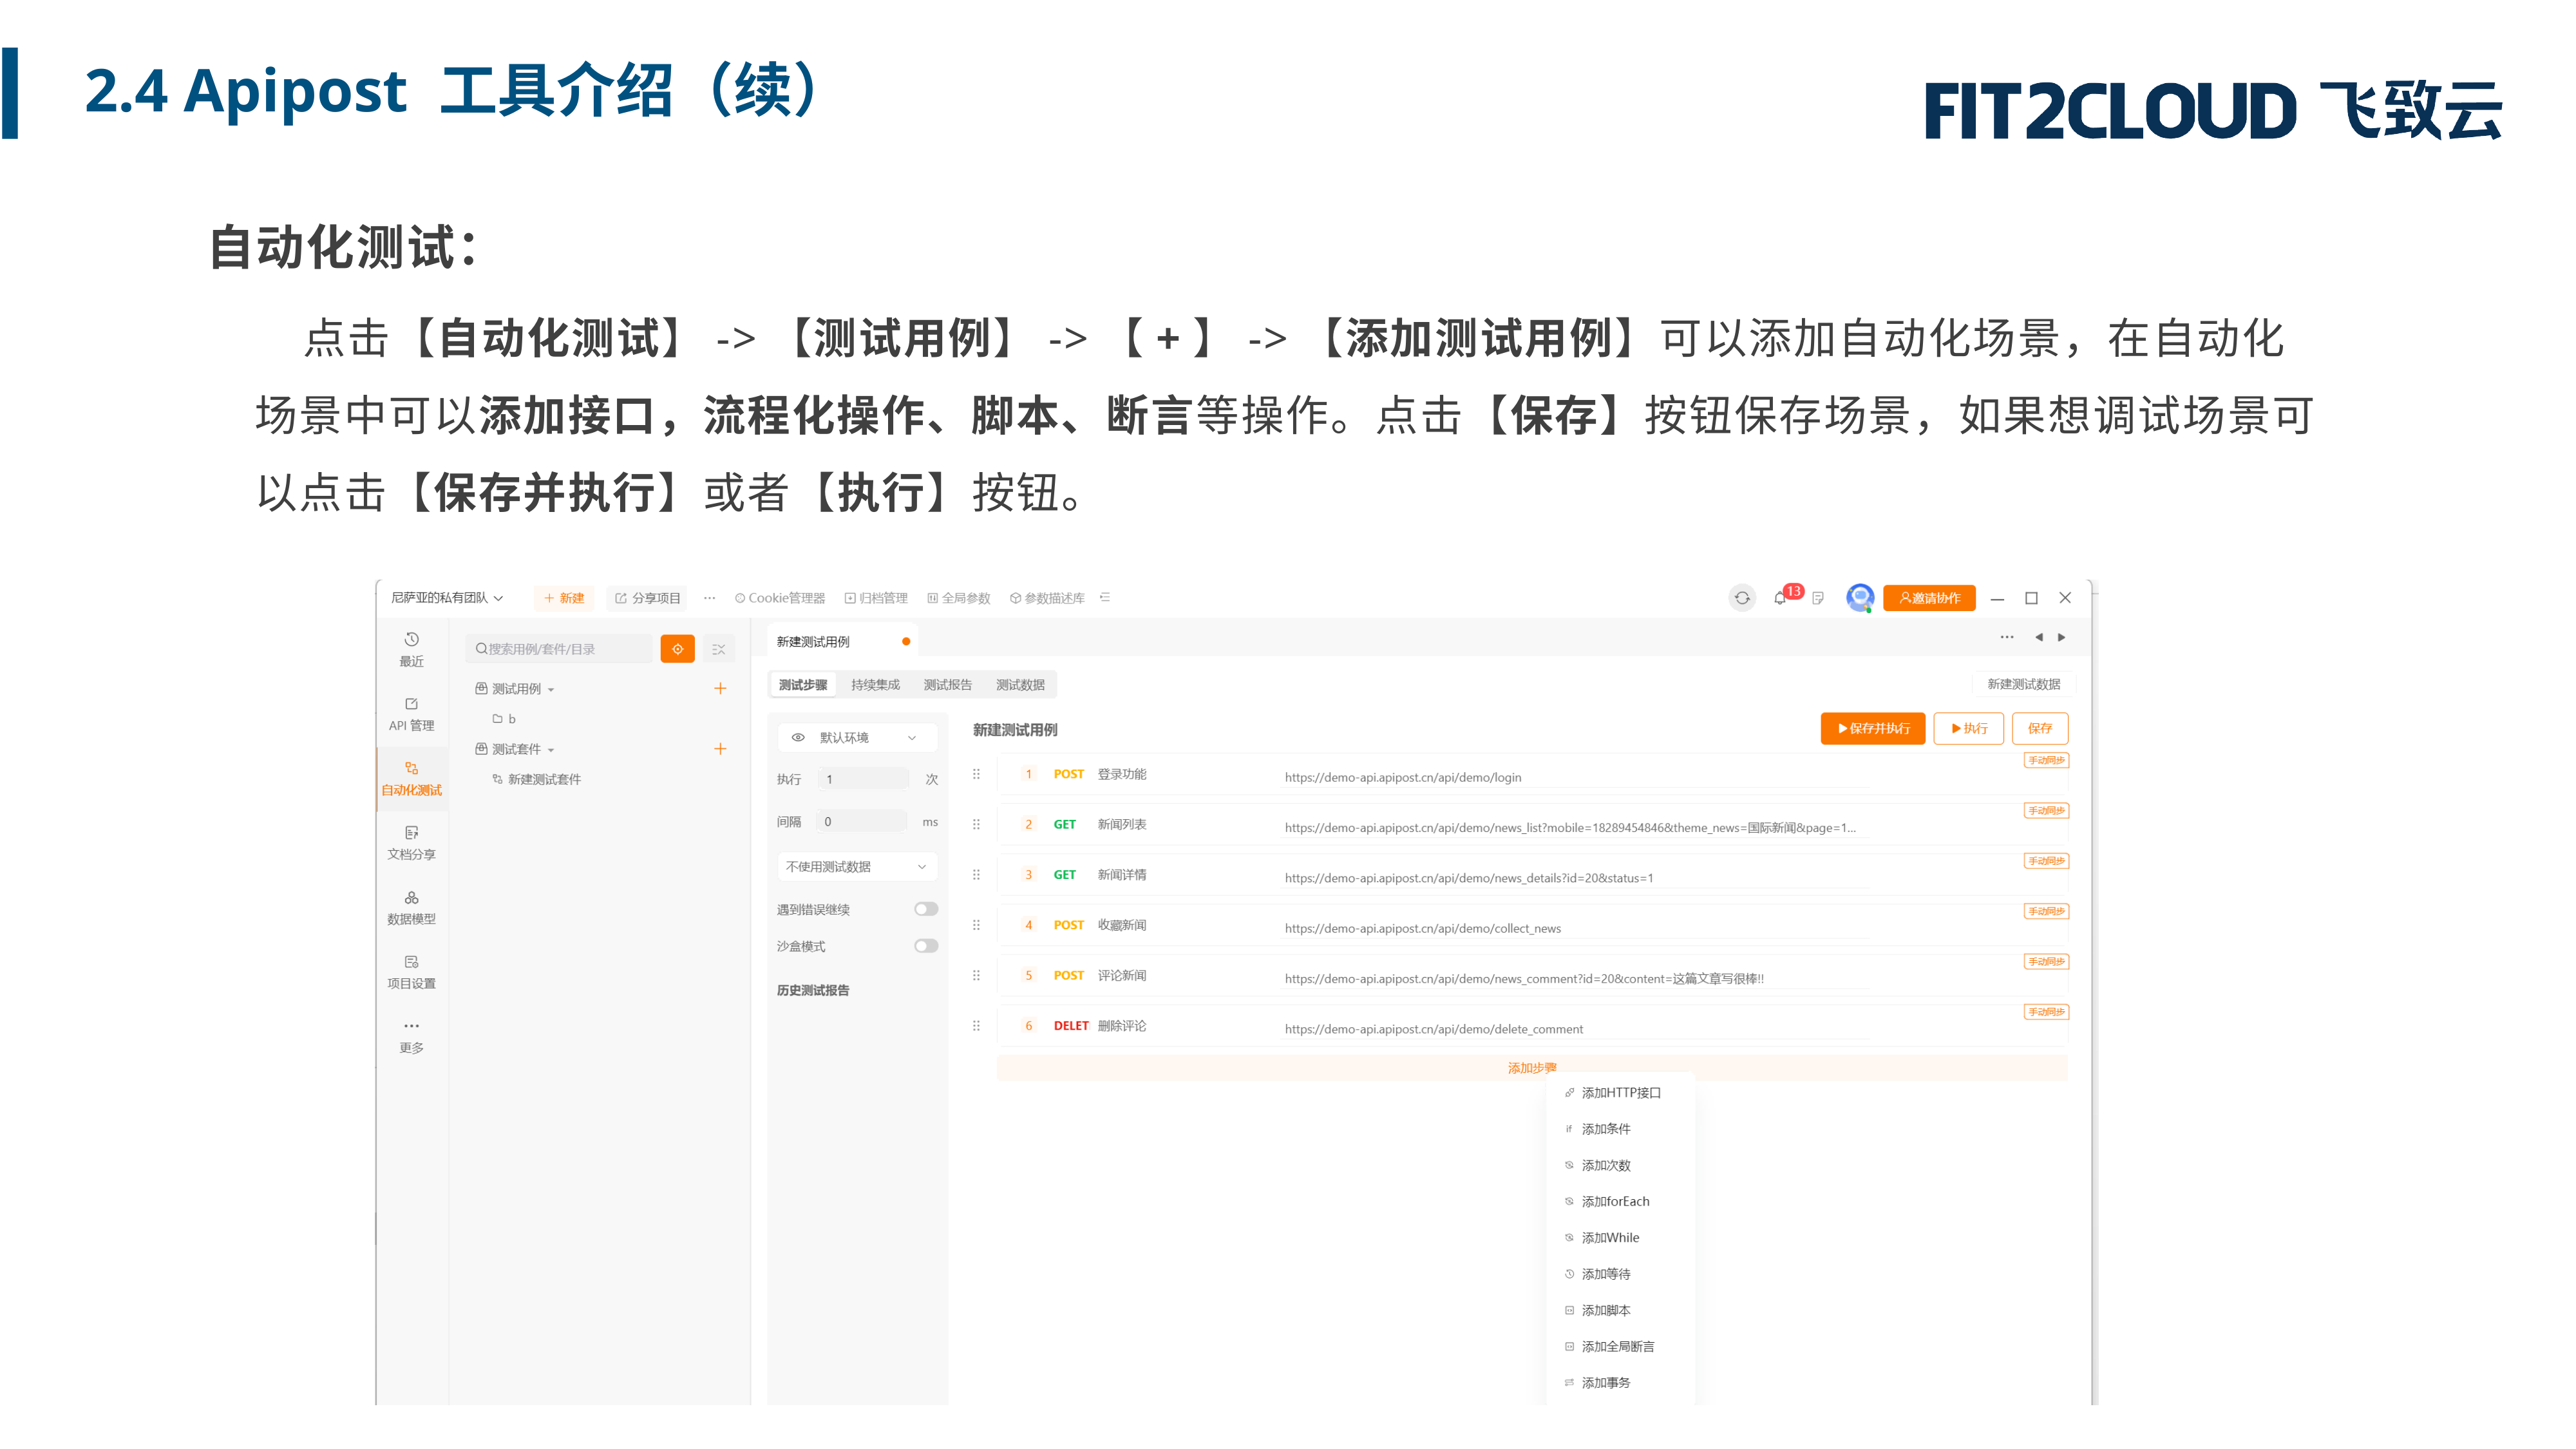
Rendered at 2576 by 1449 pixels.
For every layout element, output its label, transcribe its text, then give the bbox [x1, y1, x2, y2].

text_box 2.4 Apipost 工具介绍（续） [71, 40, 944, 173]
picture [1926, 80, 2503, 140]
text_box [2, 47, 18, 139]
picture [375, 580, 2099, 1406]
text_box 自动化测试： 点击【自动化测试】->【测试用例】->【+】->【添加测试用例】可以添加自动化场景，在自动化场景中可以添加接口，流程化操作、脚本、断言等操作。点击【保存】按钮保存场景，如果想调试场景可以点击【保存并执行】或者【执行】按钮。 [193, 200, 2334, 969]
